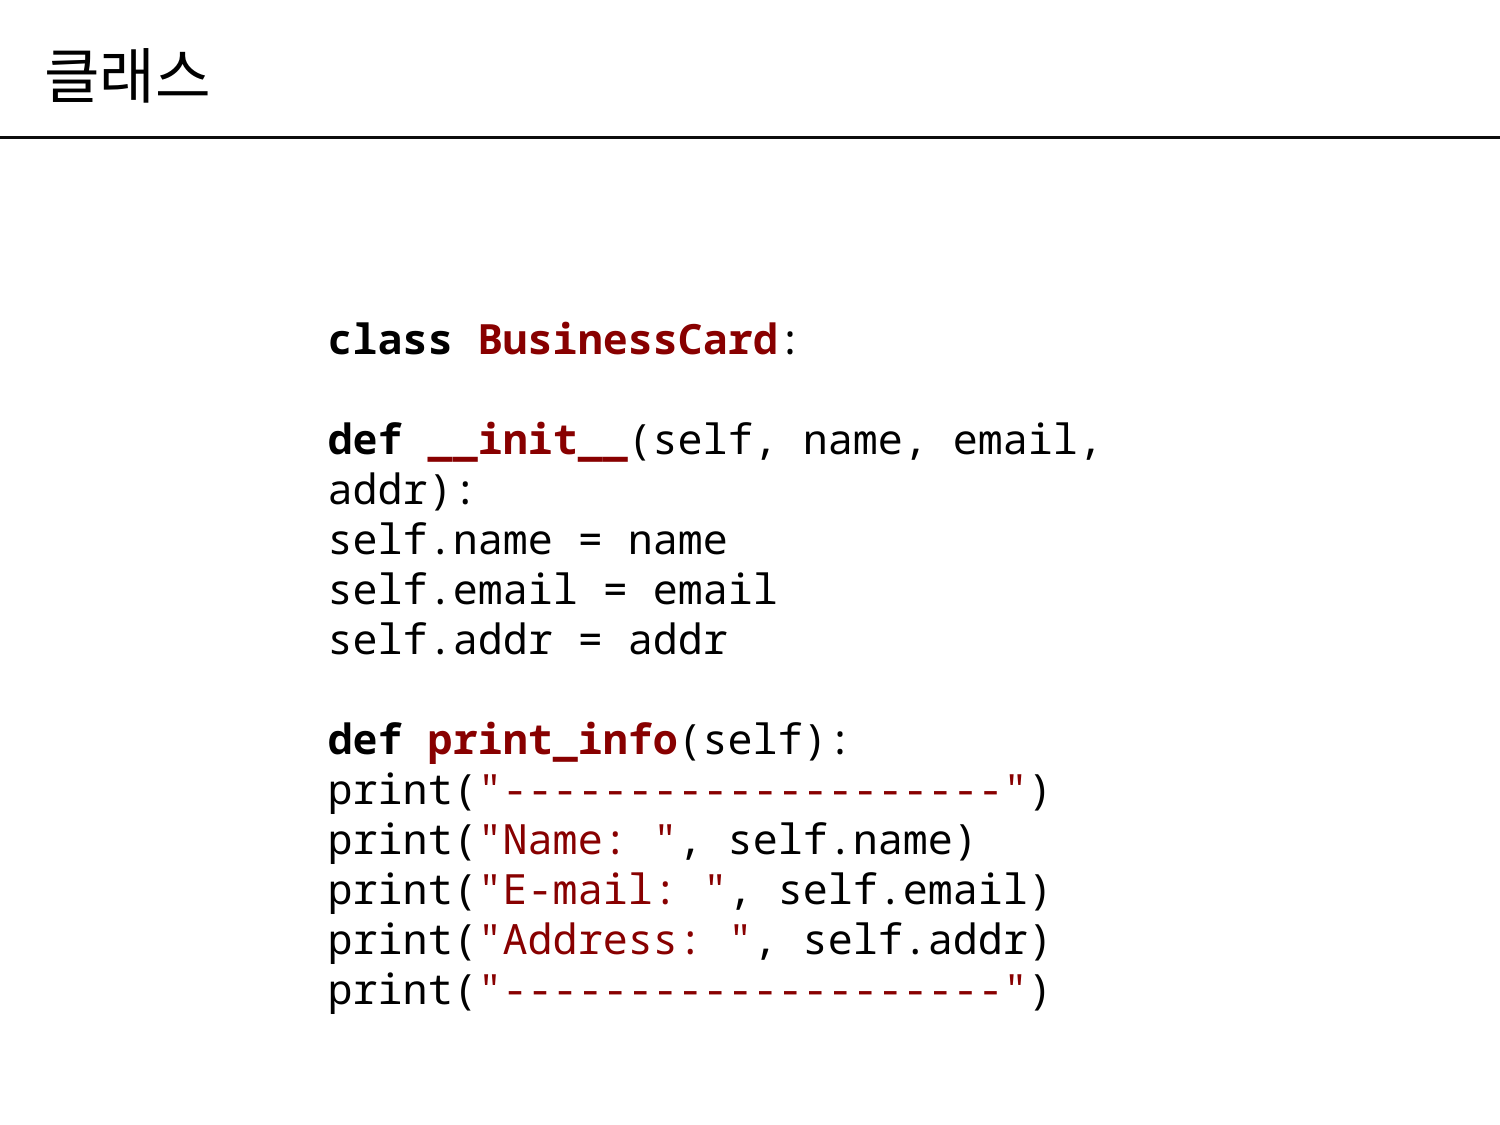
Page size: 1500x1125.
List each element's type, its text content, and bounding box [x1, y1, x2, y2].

title 클래스 [29, 30, 1294, 124]
text_box class BusinessCard: def __init__(self, name, email, addr): self.name = name self.email = email self.addr = addr def print_info(self): print("--------------------") print("Name: ", self.name) print("E-mail: ", self.email) print("Address: ", self.addr) print("--------------------") [312, 305, 1220, 1071]
